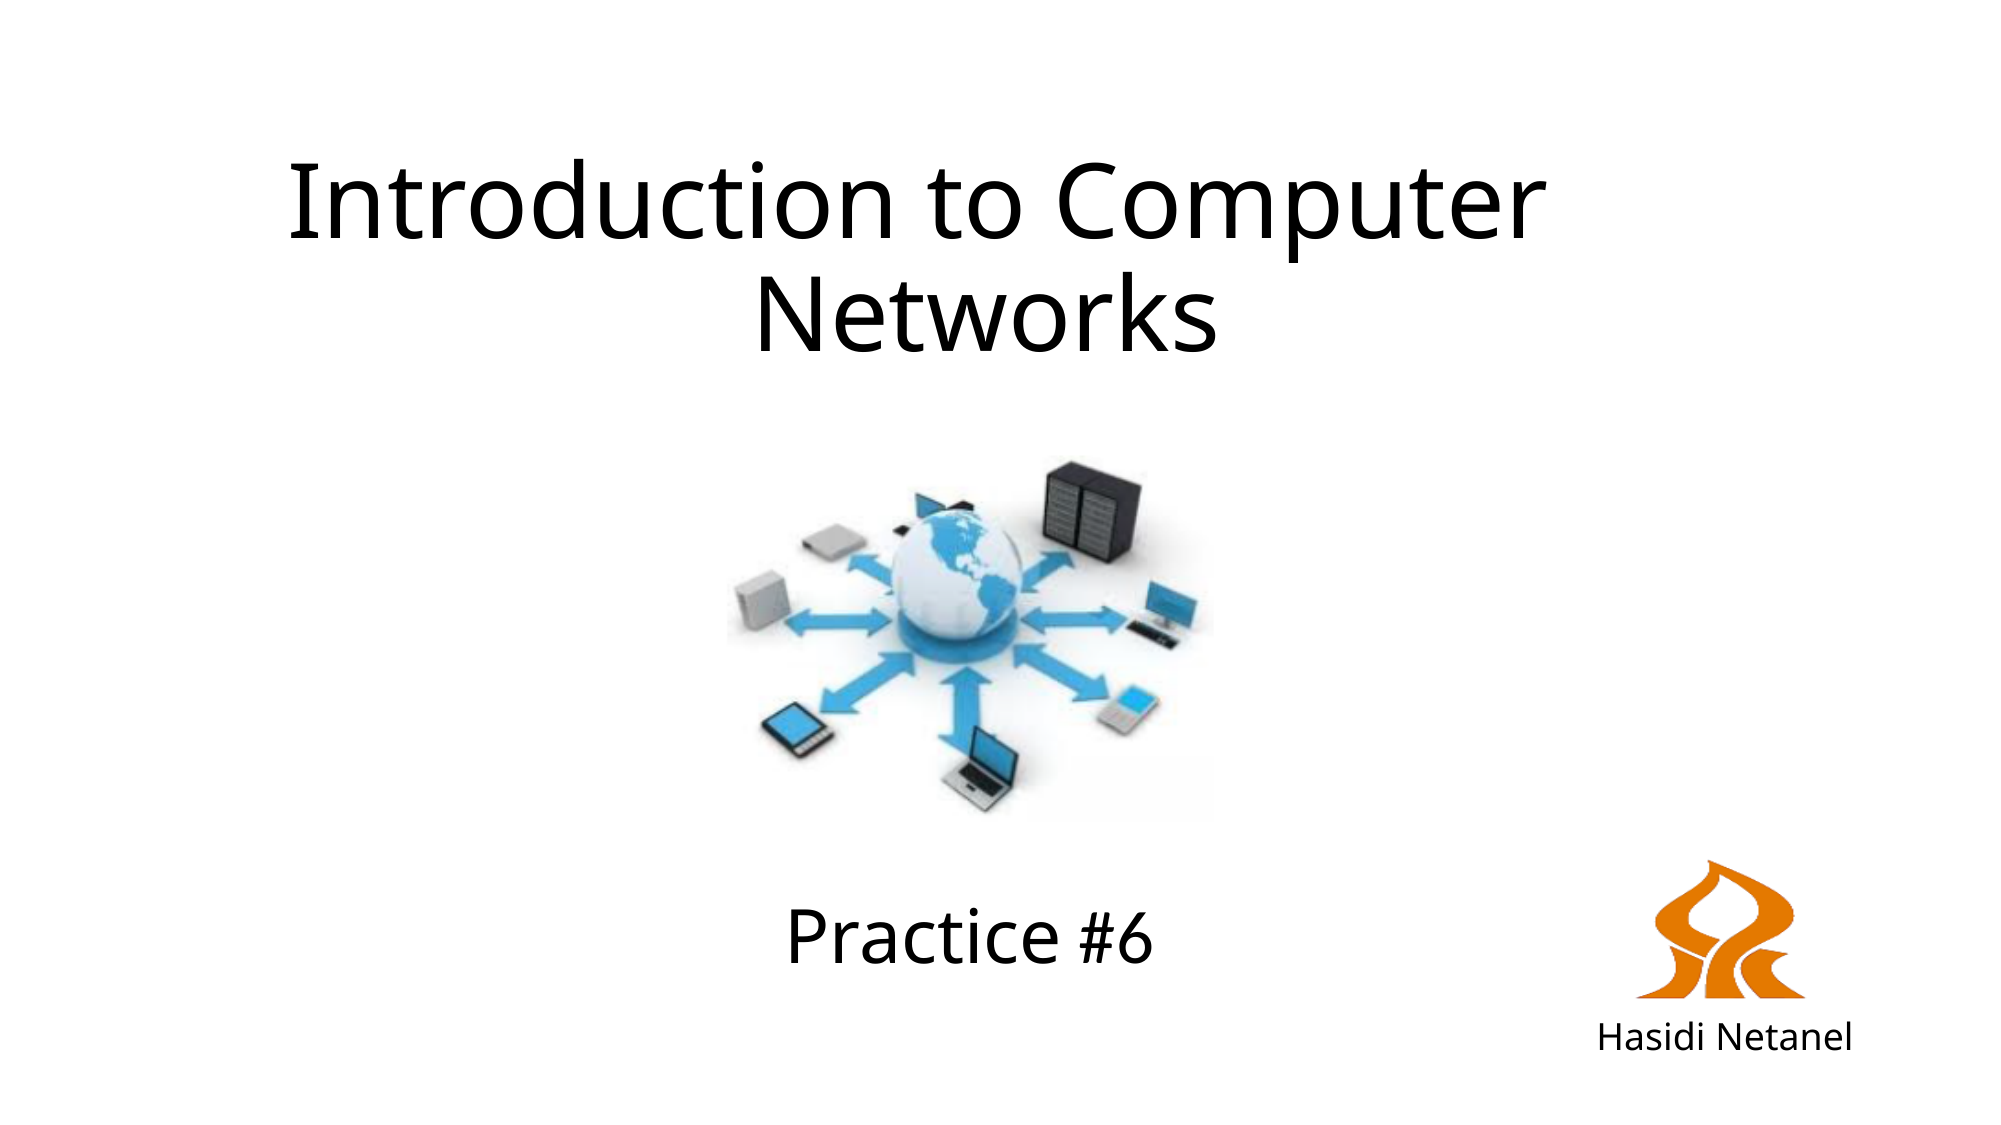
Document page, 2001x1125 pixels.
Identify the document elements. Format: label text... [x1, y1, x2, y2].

title Introduction to Computer Networks [123, 152, 1849, 371]
picture [1618, 855, 1853, 1006]
text_box Hasidi Netanel [1581, 1005, 2000, 1066]
text_box Practice #6 [723, 881, 1215, 986]
picture [647, 445, 1324, 856]
